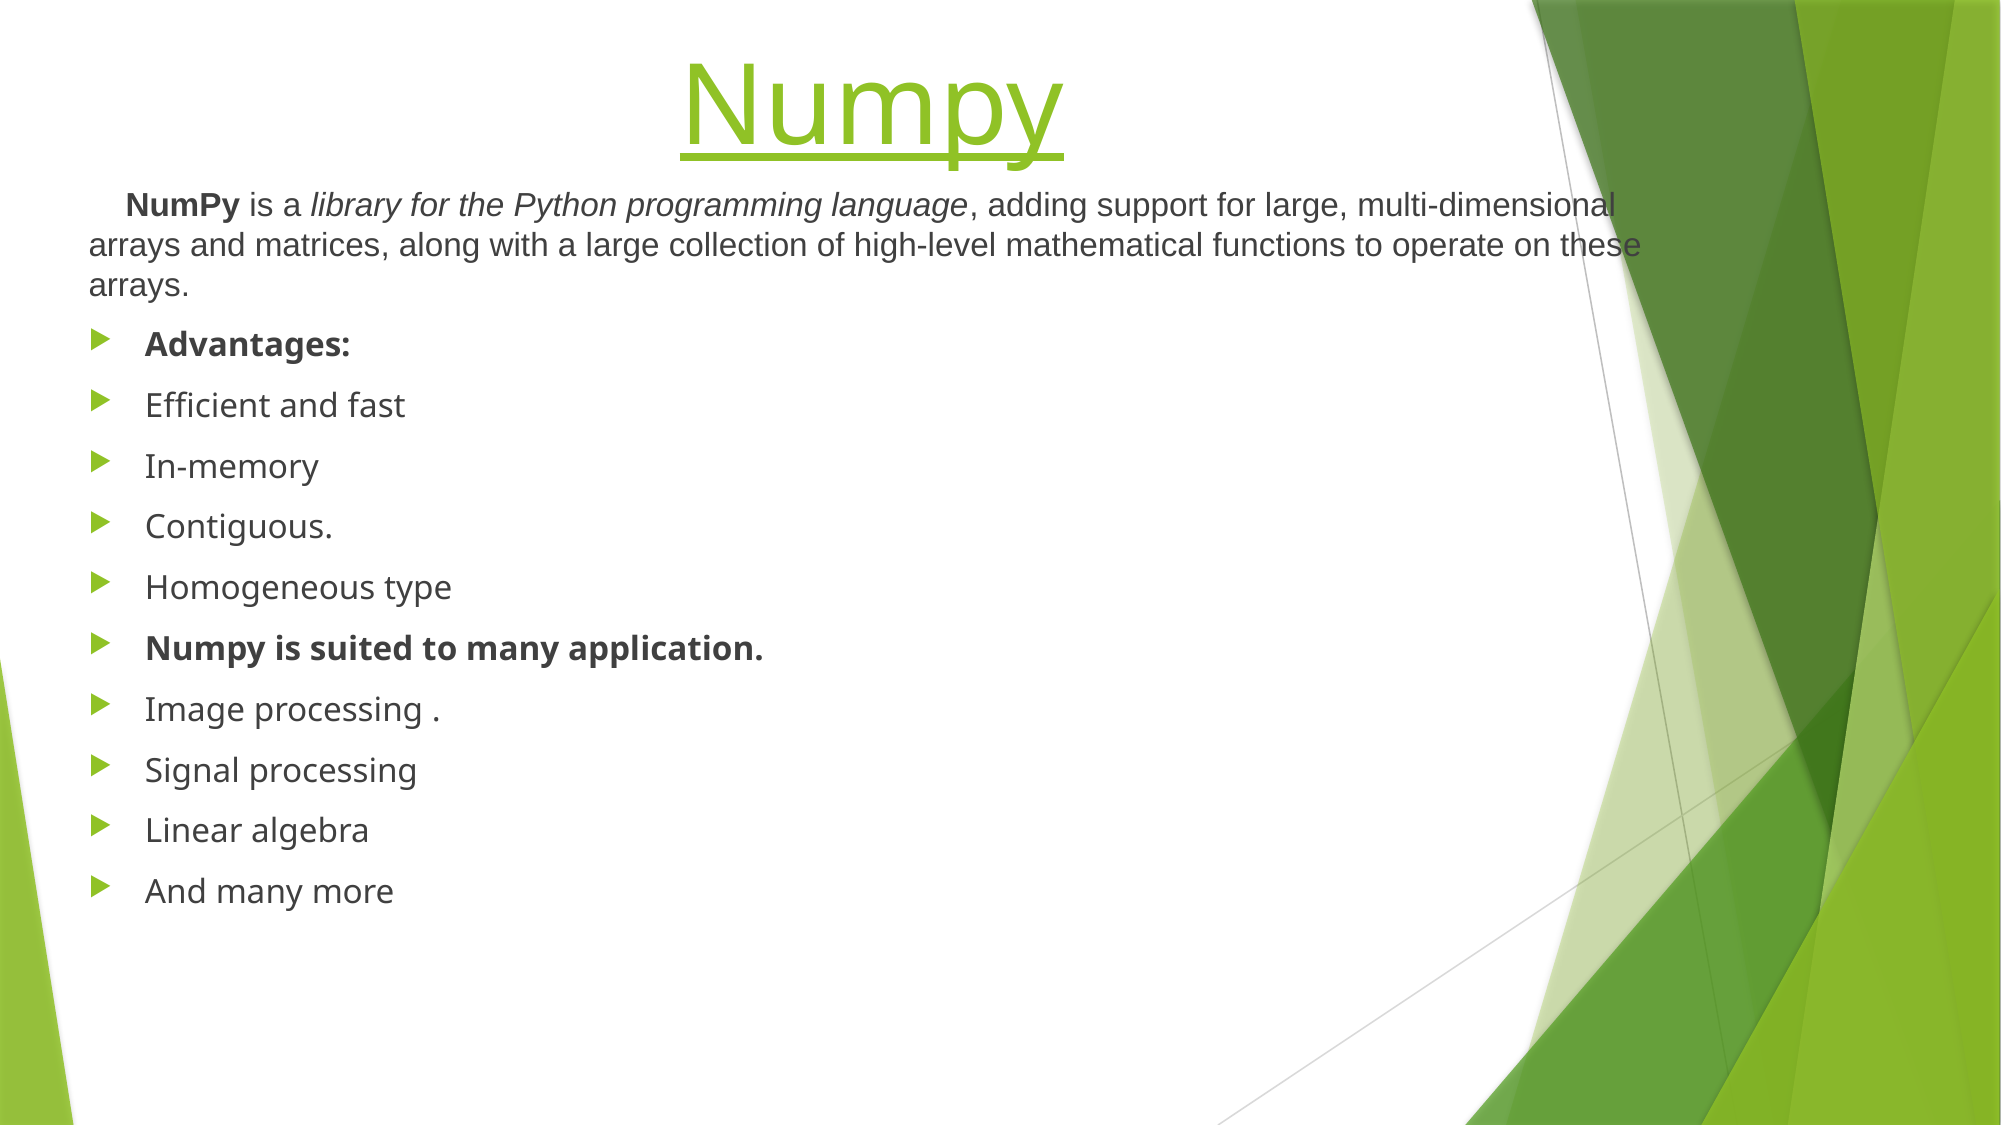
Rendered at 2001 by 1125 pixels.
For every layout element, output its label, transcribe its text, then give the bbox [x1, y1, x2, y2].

title Numpy [664, 24, 1114, 145]
subtitle NumPy is a library for the Python programming language, adding support for large, multi-dimensional arrays and matrices, along with a large collection of high-level mathematical functions to operate on these arrays. Advantages: Efficient and fast In-memory Contiguous. Homogeneous type Numpy is suited to many application. Image processing . Signal processing Linear algebra And many more [73, 175, 1684, 1074]
